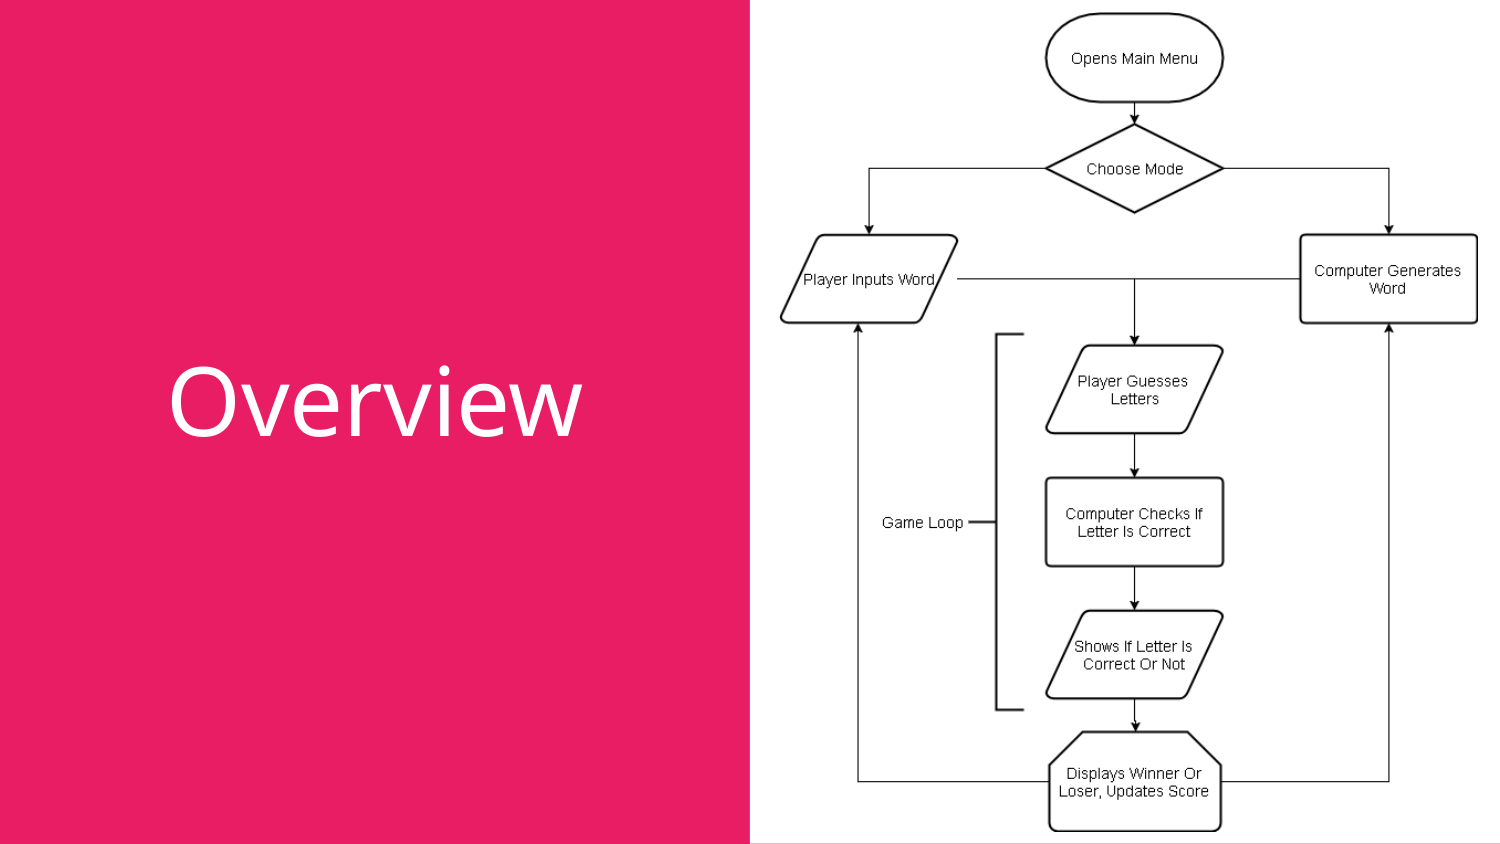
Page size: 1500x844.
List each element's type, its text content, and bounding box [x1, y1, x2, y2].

title Overview [43, 176, 708, 471]
picture [779, 12, 1478, 832]
